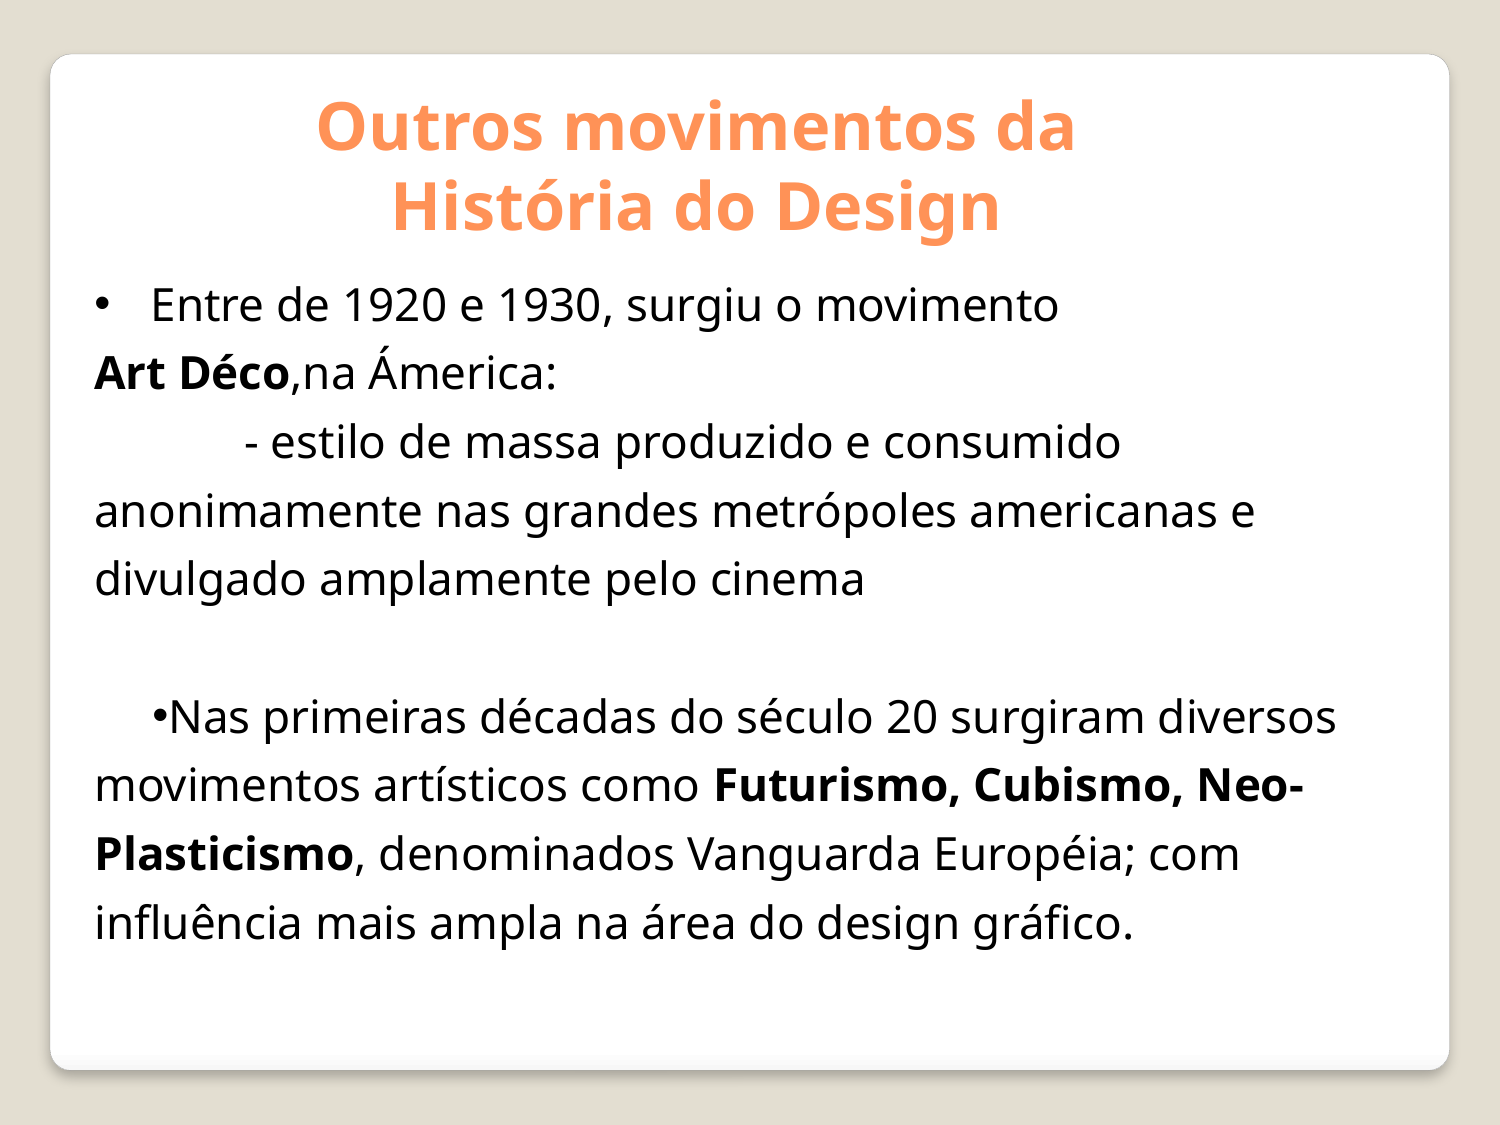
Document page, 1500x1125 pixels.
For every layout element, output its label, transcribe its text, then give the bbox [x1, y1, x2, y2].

text_box Outros movimentos da História do Design [265, 76, 1128, 251]
text_box Entre de 1920 e 1930, surgiu o movimento Art Déco,na Ámerica: - estilo de massa produzido e consumido anonimamente nas grandes metrópoles americanas e divulgado amplamente pelo cinema Nas primeiras décadas do século 20 surgiram diversos movimentos artísticos como Futurismo, Cubismo, Neo-Plasticismo, denominados Vanguarda Européia; com influência mais ampla na área do design gráfico. [79, 254, 1385, 1070]
